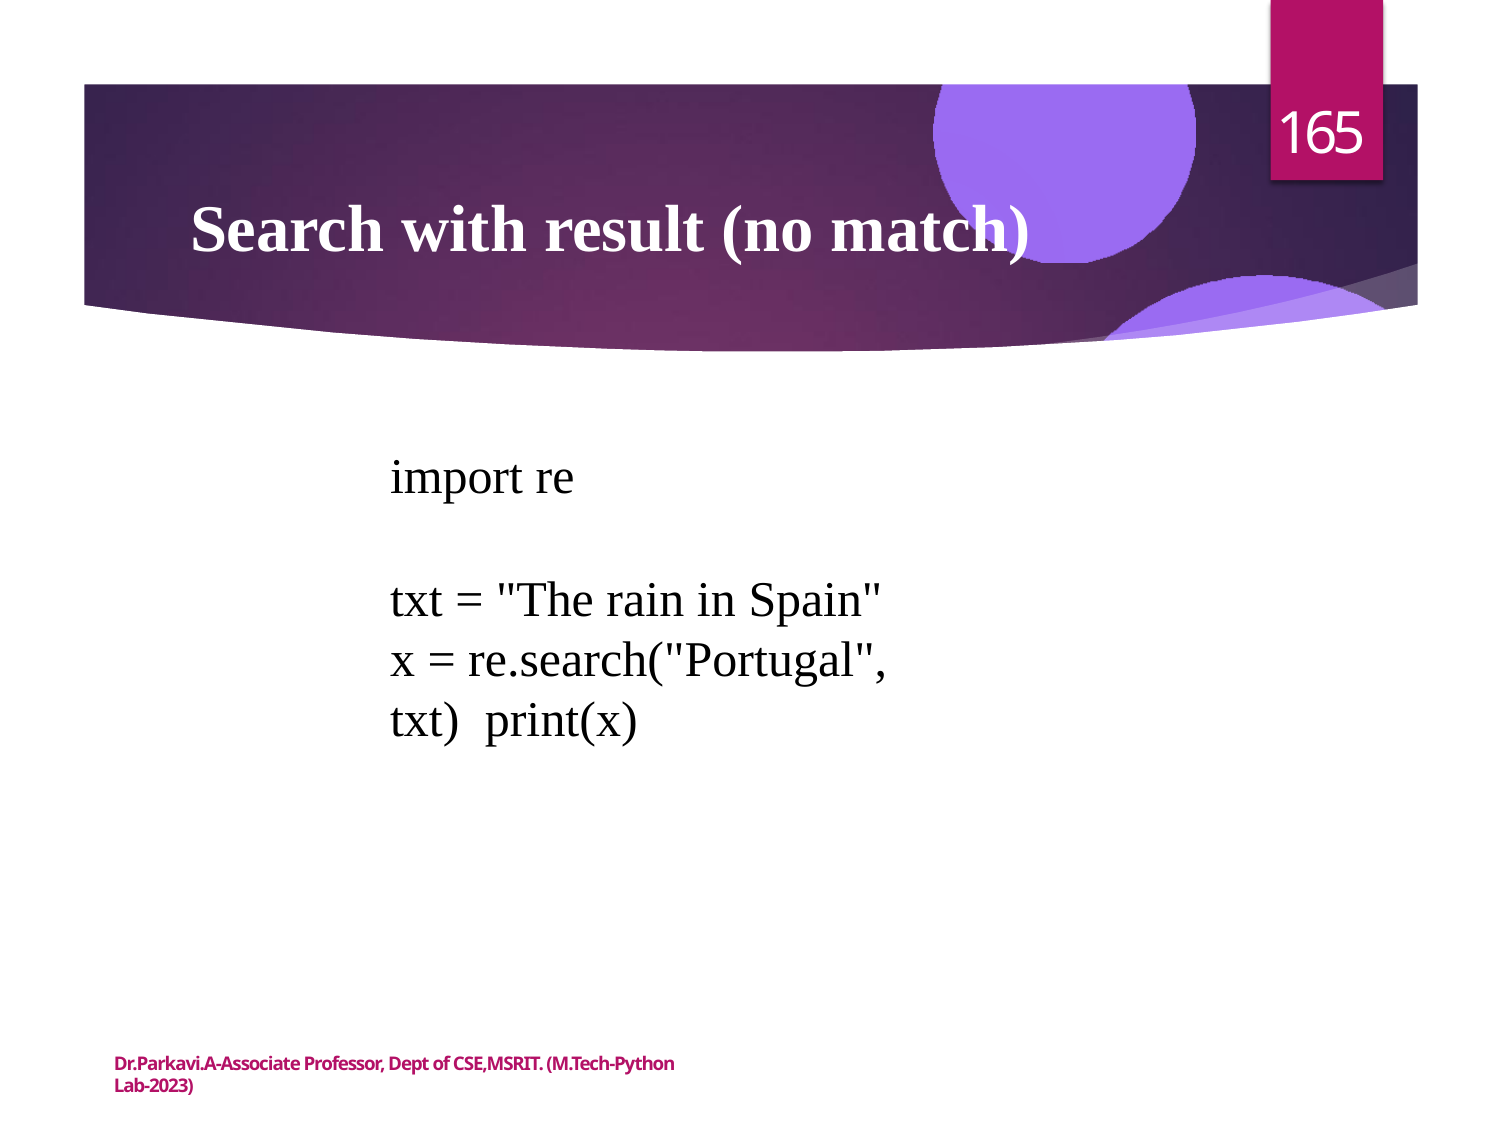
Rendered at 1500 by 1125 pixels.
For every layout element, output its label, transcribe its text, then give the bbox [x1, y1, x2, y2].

text_box import re txt = "The rain in Spain" x = re.search("Portugal", txt) print(x) [387, 441, 971, 746]
text_box 165 [1274, 93, 1376, 166]
slide_number Dr.Parkavi.A-Associate Professor, Dept of CSE,MSRIT. (M.Tech-Python Lab-2023) [111, 1049, 698, 1125]
picture [85, 0, 1417, 344]
title Search with result (no match) [188, 182, 1035, 373]
